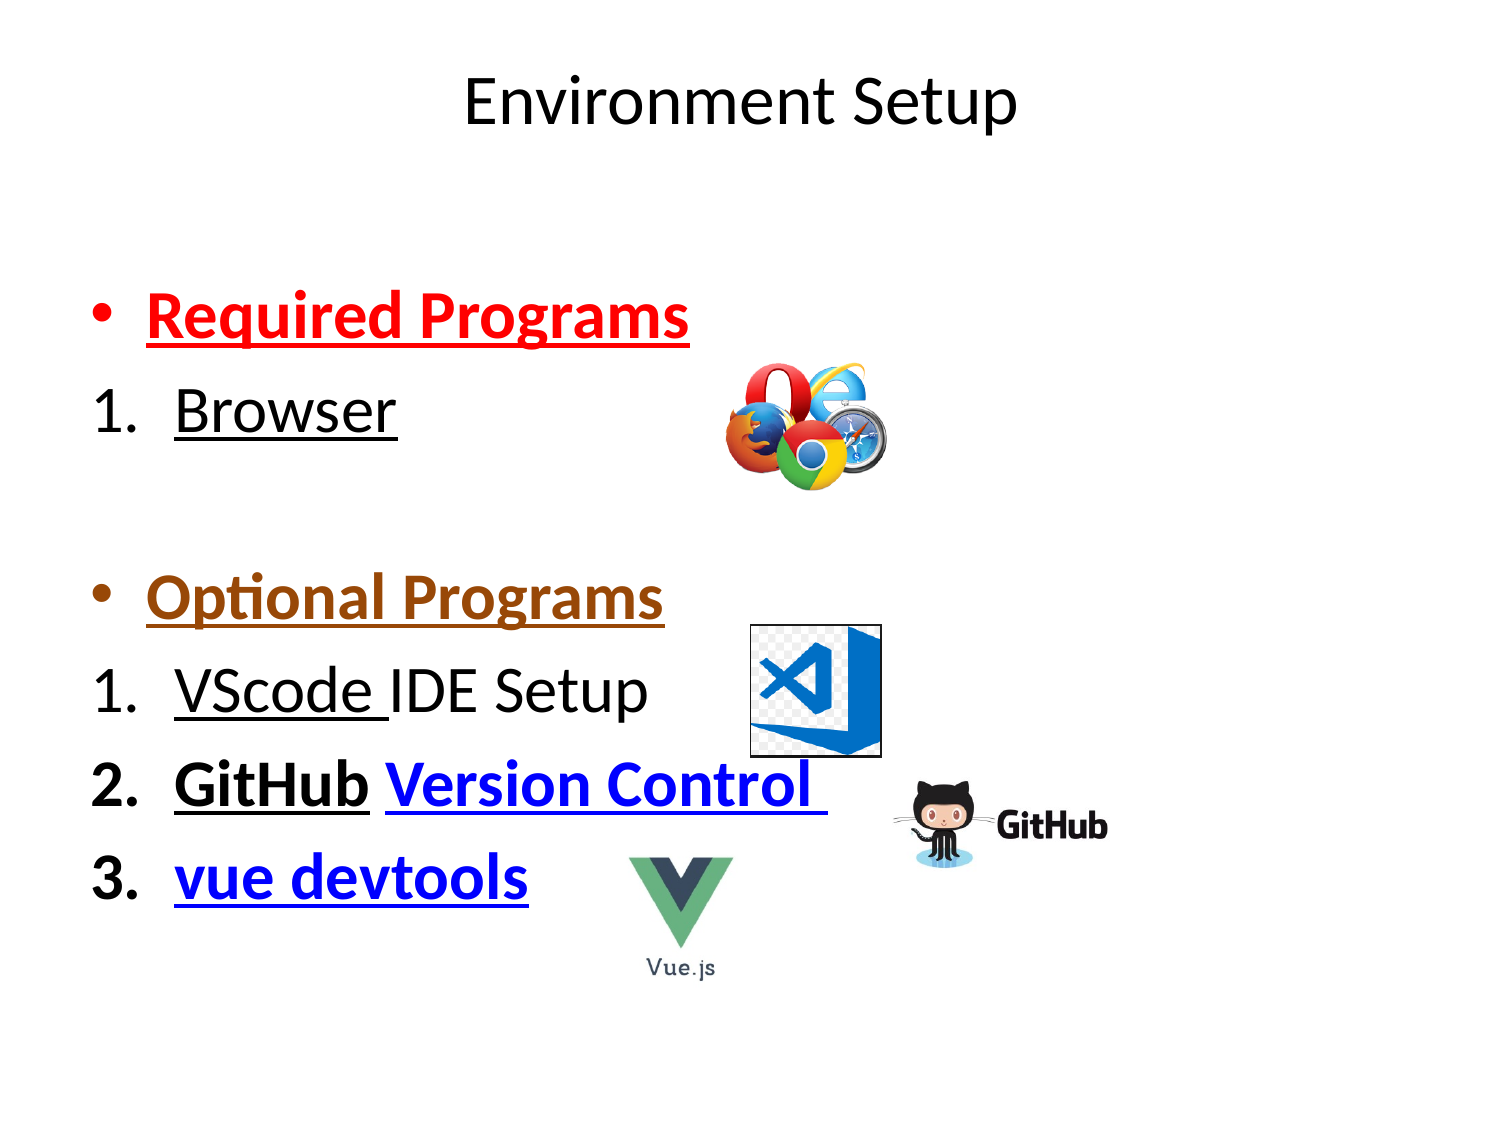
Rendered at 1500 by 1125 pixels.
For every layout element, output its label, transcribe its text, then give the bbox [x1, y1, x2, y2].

picture [724, 362, 887, 492]
title Environment Setup [75, 45, 1425, 233]
picture [887, 762, 1123, 887]
picture [562, 844, 801, 991]
list Required Programs Browser Optional Programs VScode IDE Setup GitHub Version Control vue devtools [75, 262, 1425, 1013]
picture [749, 624, 882, 759]
